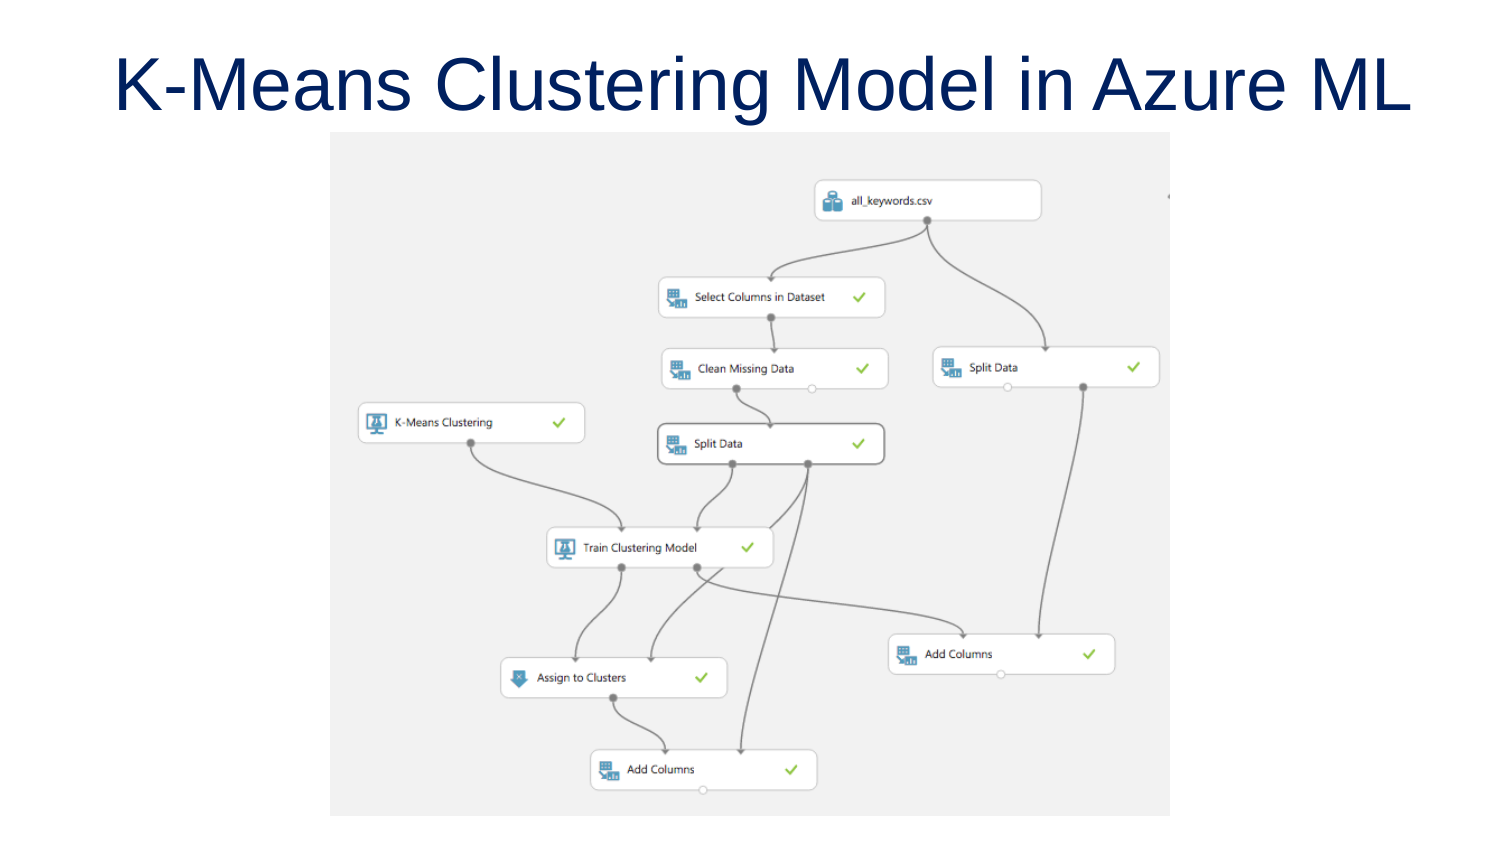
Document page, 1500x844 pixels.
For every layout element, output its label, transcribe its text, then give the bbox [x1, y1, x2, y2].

picture [330, 132, 1170, 816]
title K-Means Clustering Model in Azure ML [88, 26, 1439, 133]
